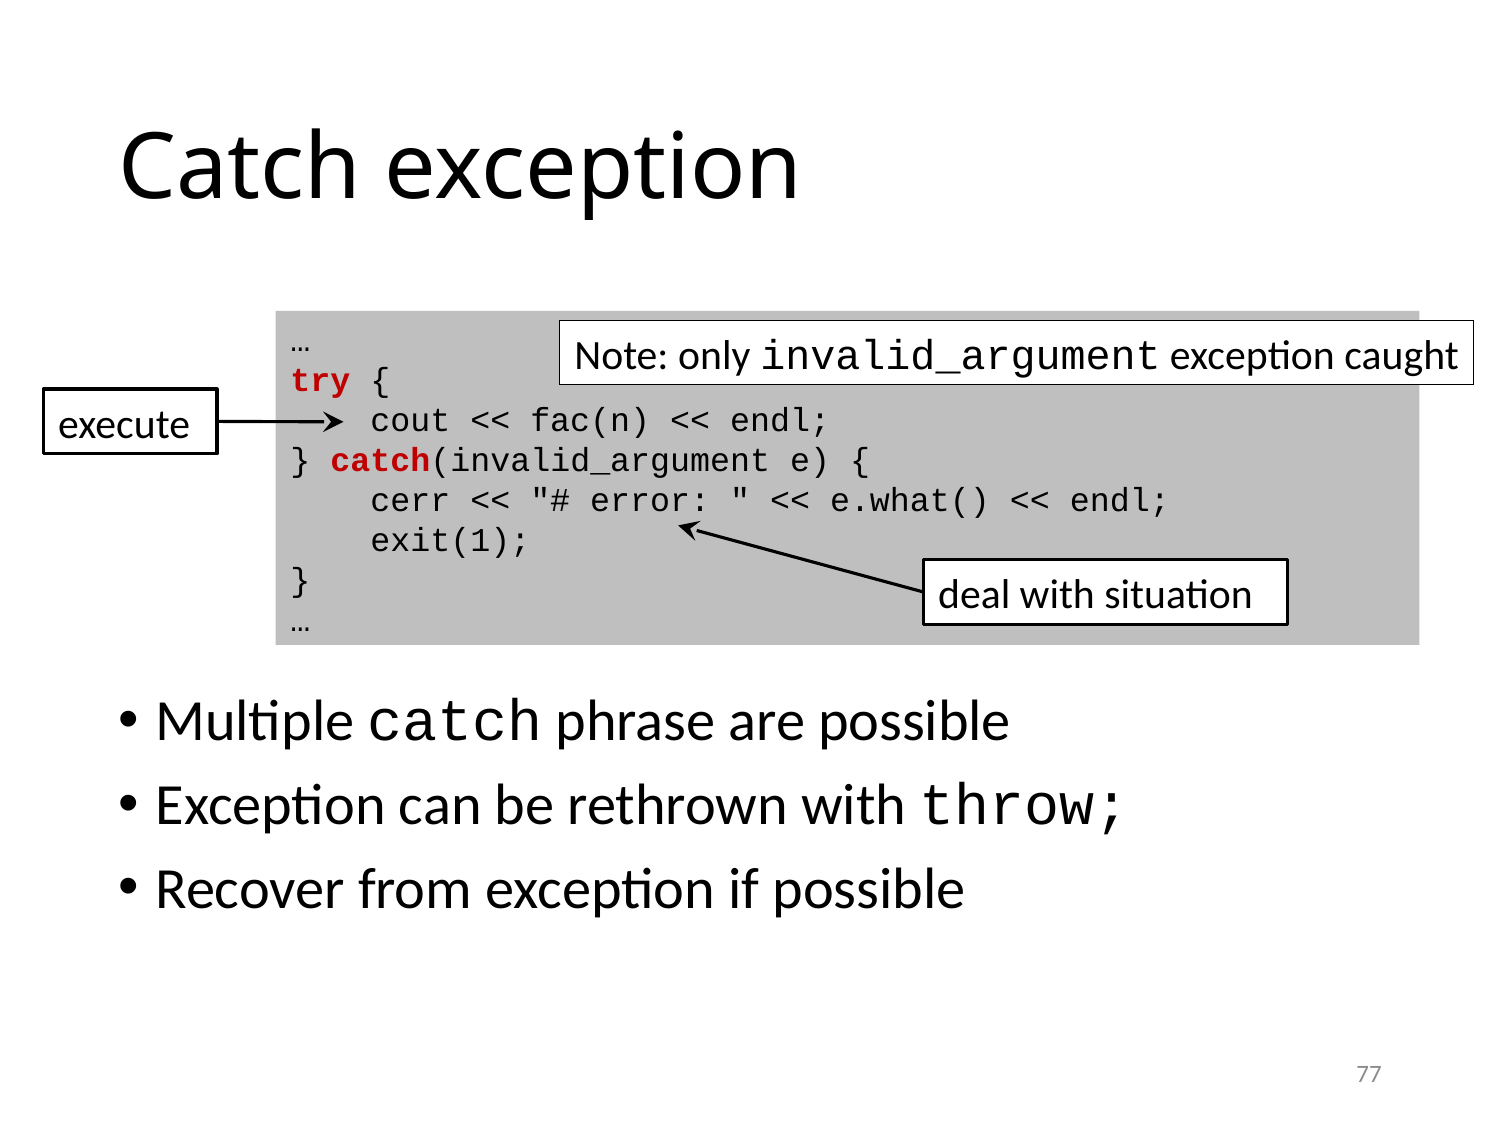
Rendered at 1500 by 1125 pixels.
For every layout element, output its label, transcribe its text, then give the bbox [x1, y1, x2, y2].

text_box … try { cout << fac(n) << endl; } catch(invalid_argument e) { cerr << "# error: " << e.what() << endl; exit(1); } … [275, 310, 1420, 645]
slide_number 77 [1059, 1042, 1397, 1103]
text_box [678, 525, 1288, 626]
list Multiple catch phrase are possible Exception can be rethrown with throw; Recover from exception if possible [103, 682, 1397, 1014]
title Catch exception [103, 59, 1397, 278]
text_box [43, 389, 344, 455]
text_box Note: only invalid_argument exception caught [559, 320, 1474, 385]
